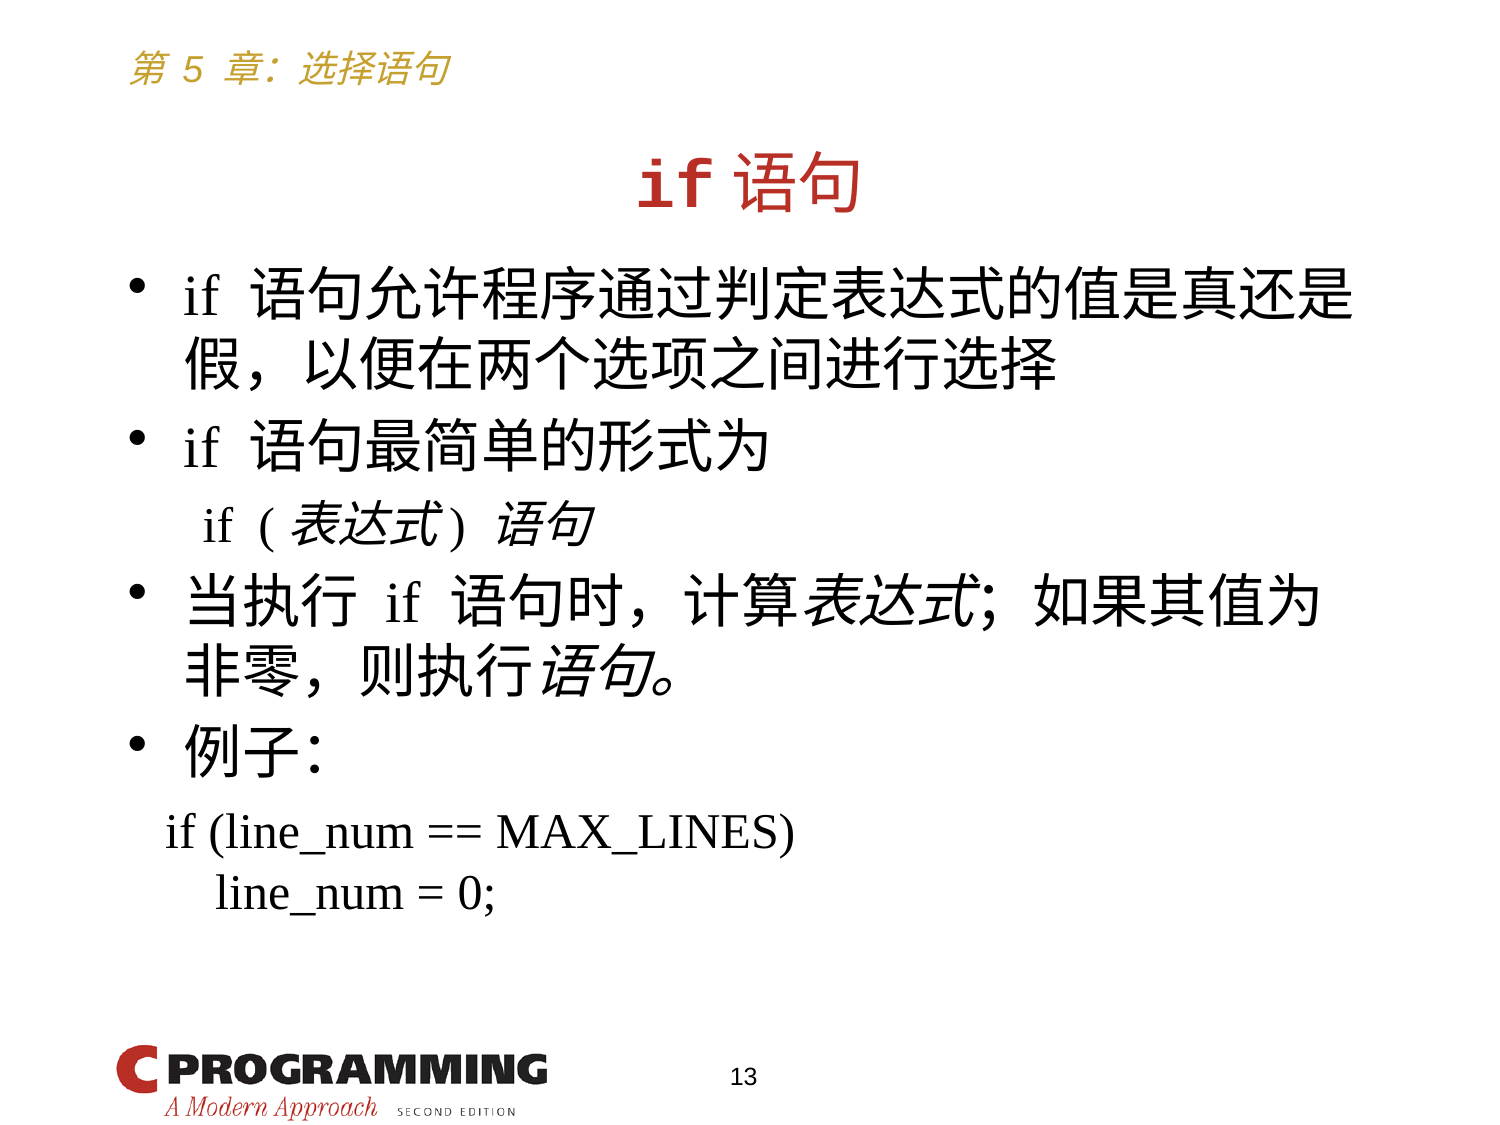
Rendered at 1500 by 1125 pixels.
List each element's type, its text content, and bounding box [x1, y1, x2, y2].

list if 语句允许程序通过判定表达式的值是真还是假，以便在两个选项之间进行选择 if 语句最简单的形式为 if (表达式) 语句 当执行 if 语句时，计算表达式；如果其值为非零，则执行语句。 例子： if (line_num == MAX_LINES) line_num = 0; [112, 249, 1388, 1038]
picture [112, 1041, 550, 1123]
title if语句 [112, 125, 1388, 238]
slide_number 13 [687, 1049, 801, 1101]
